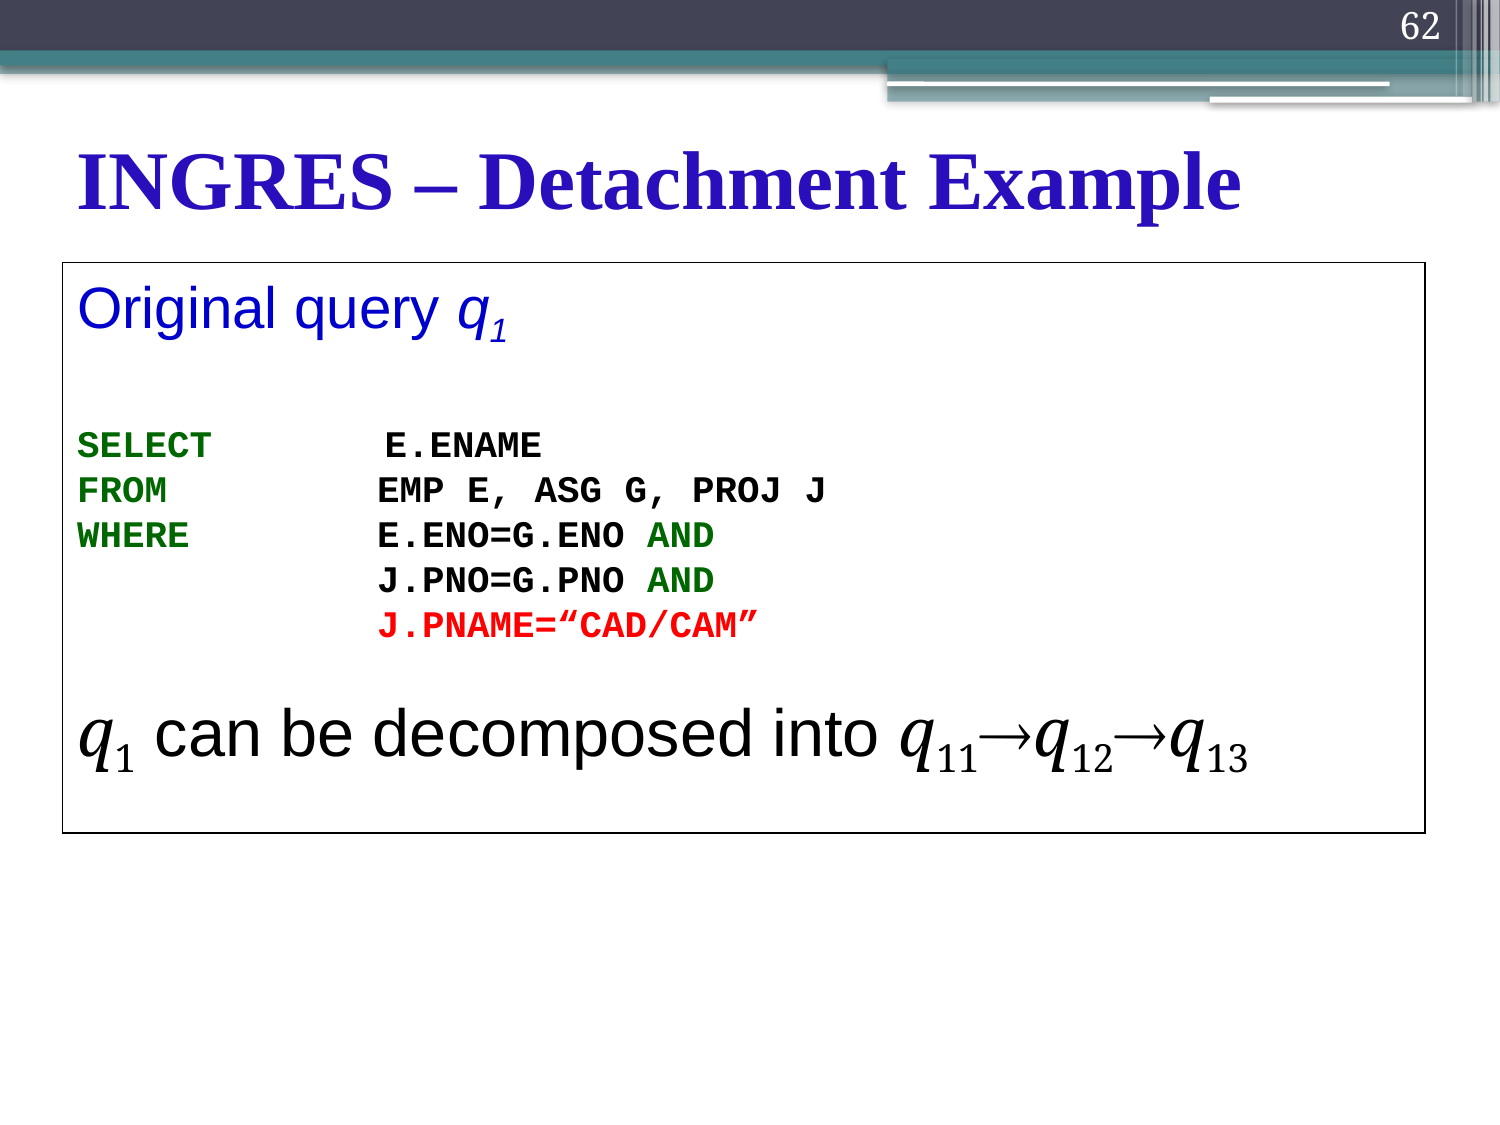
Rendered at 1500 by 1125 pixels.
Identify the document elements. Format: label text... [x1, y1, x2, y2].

slide_number 62 [1341, 0, 1466, 61]
title INGRES – Detachment Example [61, 88, 1412, 264]
text_box Original query q1 SELECT E.ENAME FROM EMP E, ASG G, PROJ J WHERE E.ENO=G.ENO AND J.PNO=G.PNO AND J.PNAME=“CAD/CAM” q1 can be decomposed into q11q12q13 [62, 262, 1425, 833]
